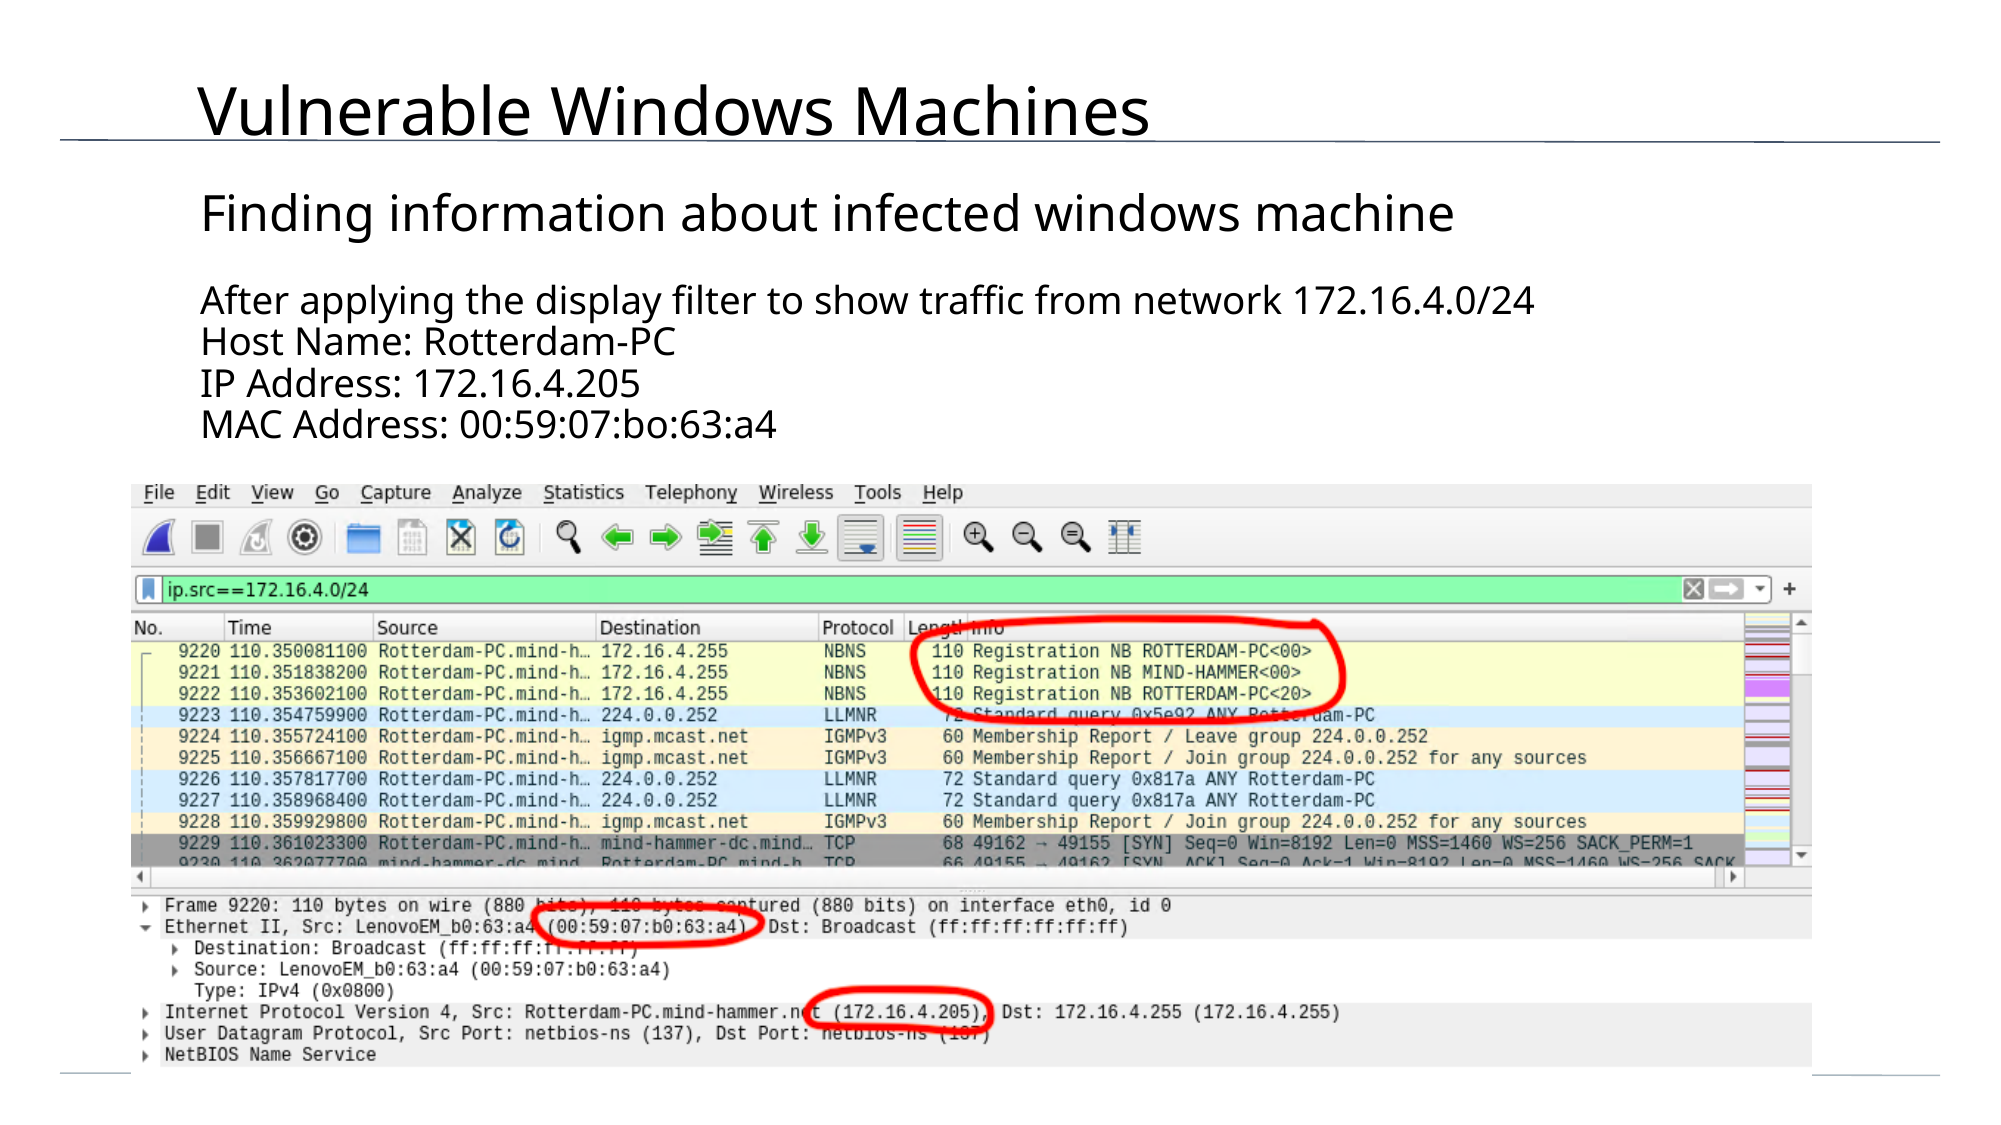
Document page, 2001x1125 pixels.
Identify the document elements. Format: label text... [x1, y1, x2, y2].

list After applying the display filter to show traffic from network 172.16.4.0/24 Host Name: Rotterdam-PC IP Address: 172.16.4.205 MAC Address: 00:59:07:bo:63:a4 [0, 280, 2000, 1074]
subtitle Finding information about infected windows machine [0, 147, 2000, 228]
picture [131, 484, 1812, 1093]
title Vulnerable Windows Machines [0, 0, 2000, 117]
